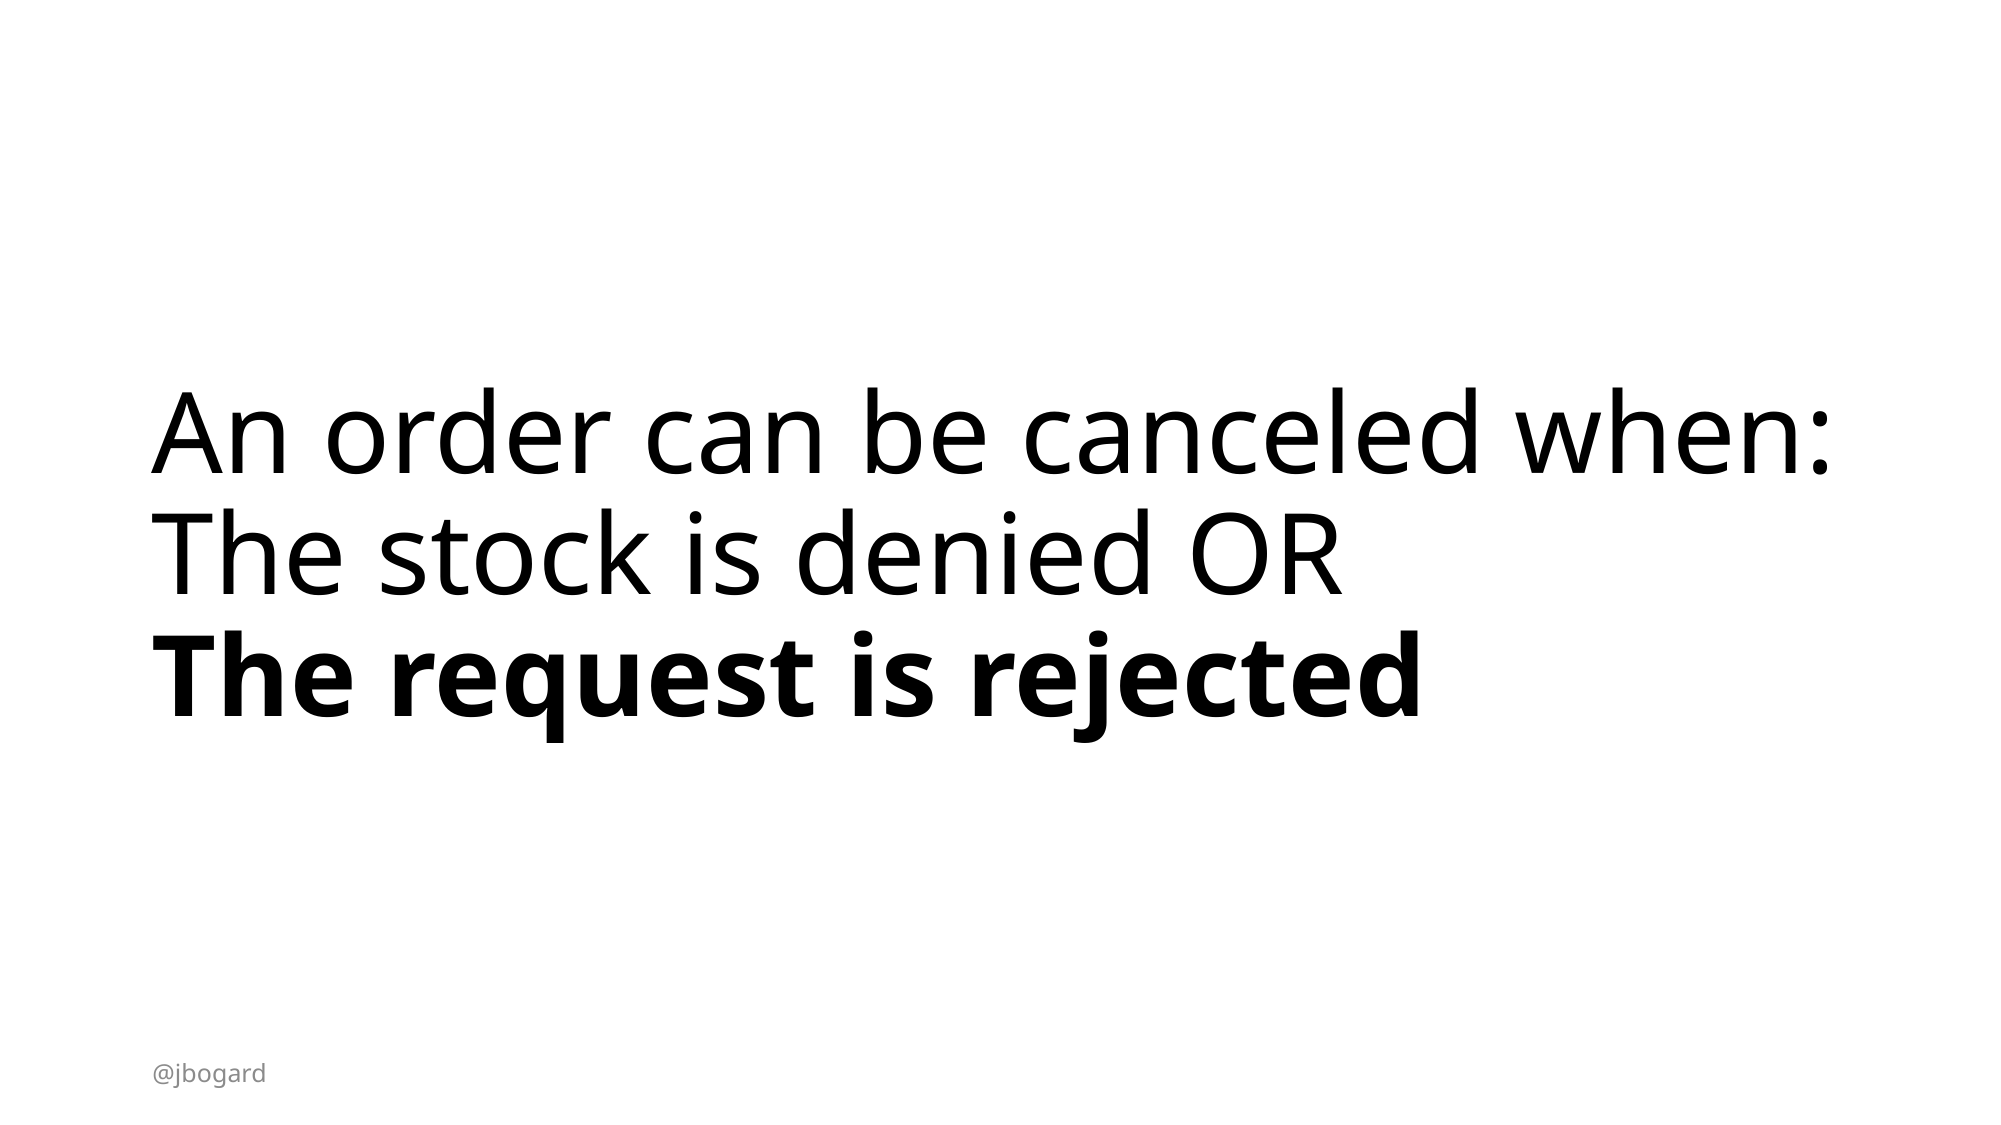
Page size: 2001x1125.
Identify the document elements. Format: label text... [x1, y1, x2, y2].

slide_number @jbogard [137, 1042, 588, 1103]
title An order can be canceled when: The stock is denied OR The request is rejected [136, 280, 1862, 749]
